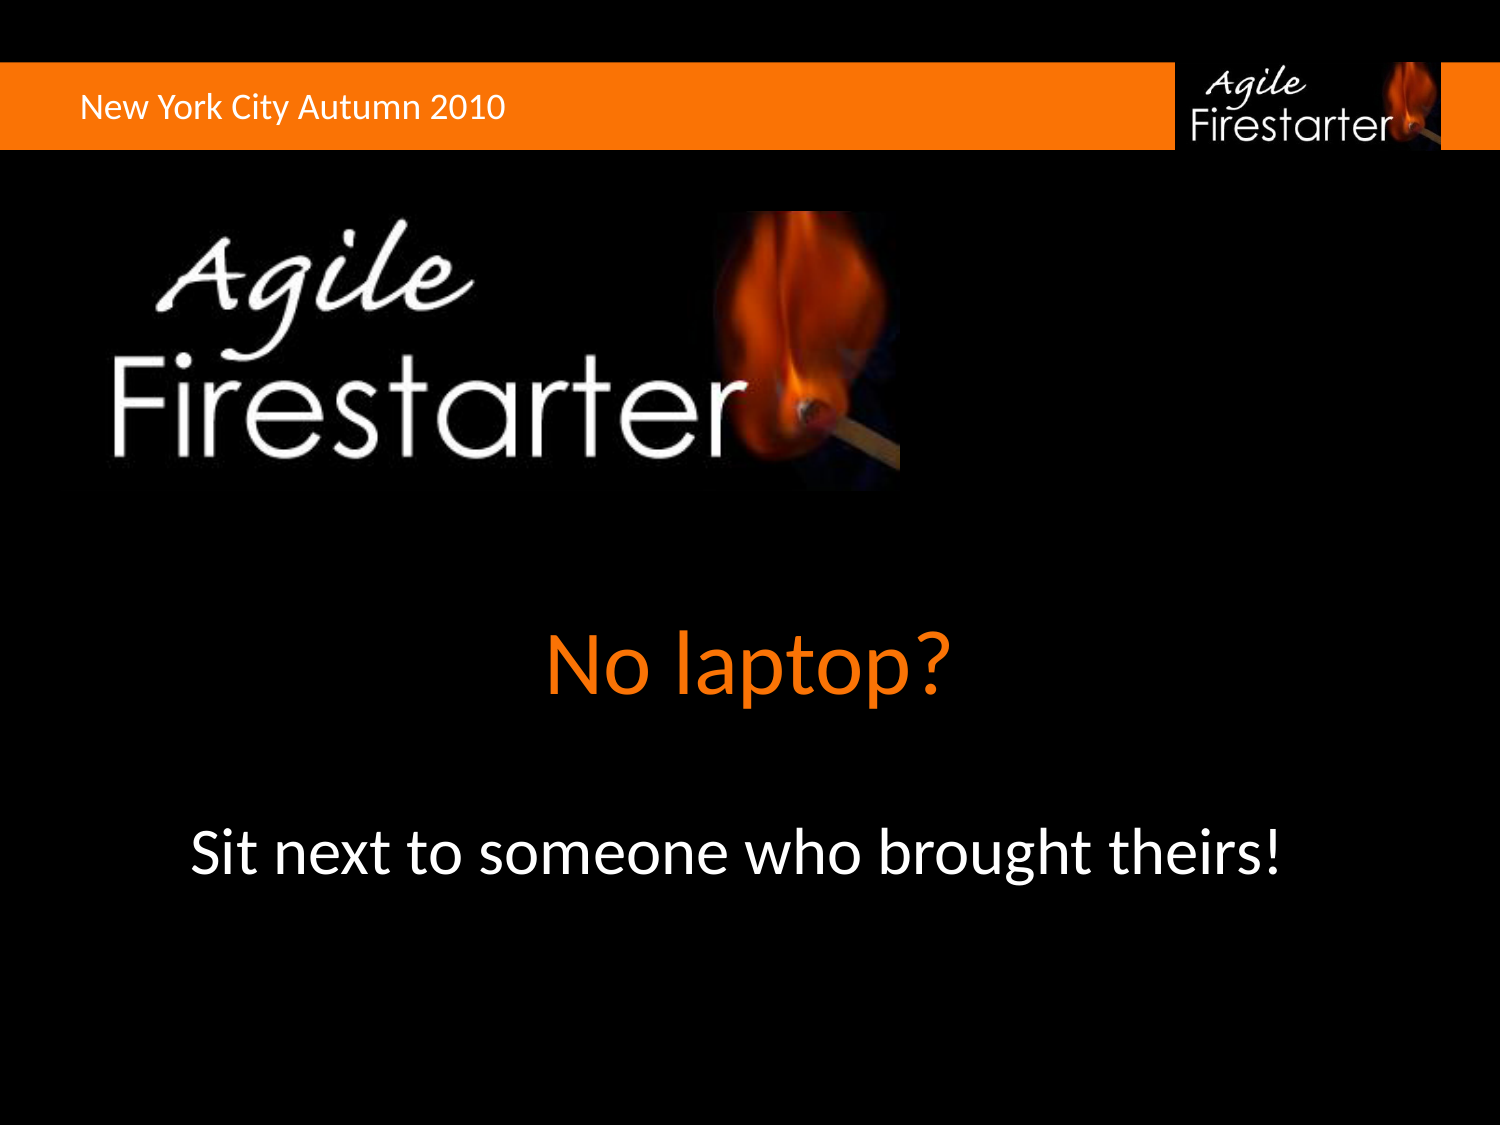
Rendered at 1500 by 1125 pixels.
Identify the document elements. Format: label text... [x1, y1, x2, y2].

title No laptop? [112, 537, 1388, 779]
picture [1175, 62, 1441, 151]
picture [61, 211, 900, 491]
subtitle Sit next to someone who brought theirs! [75, 800, 1400, 1088]
